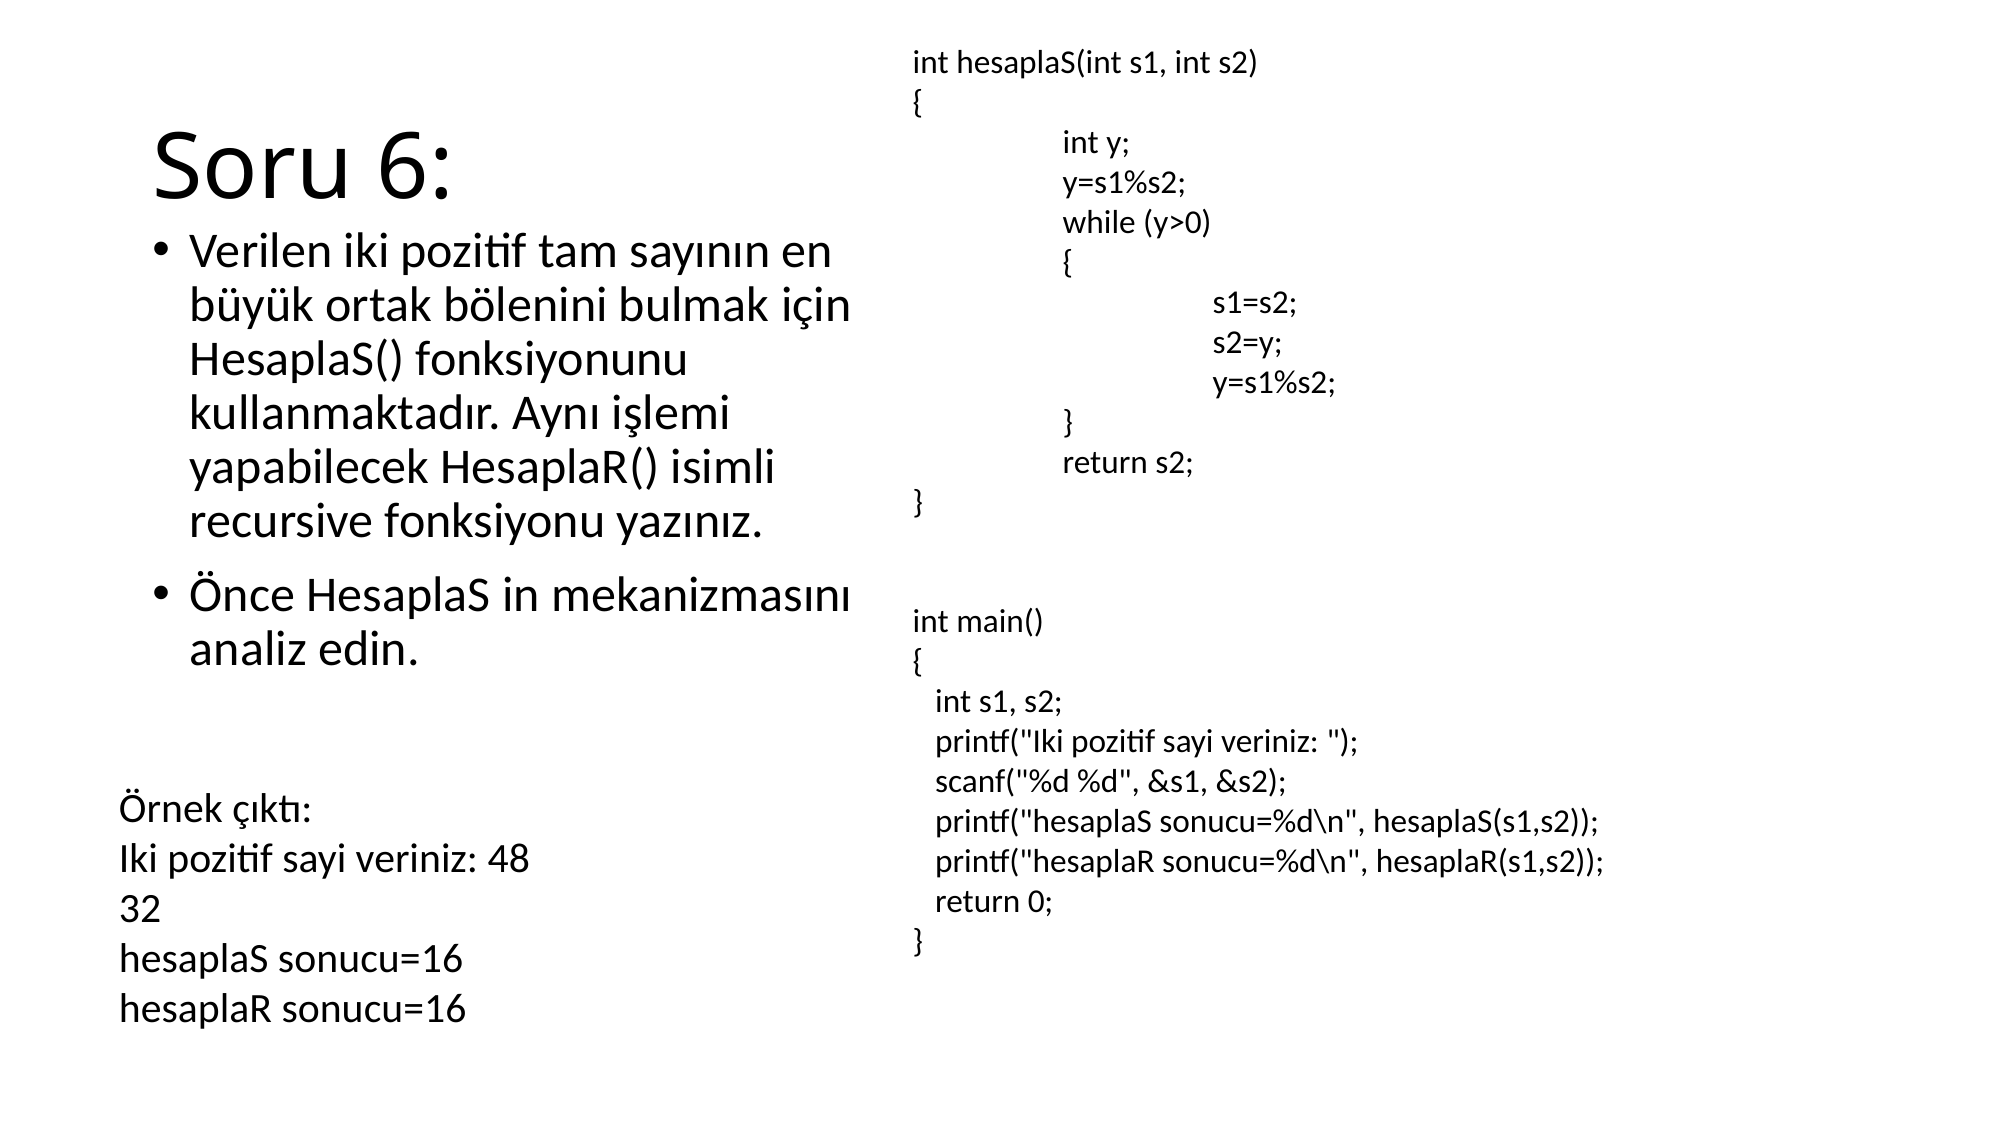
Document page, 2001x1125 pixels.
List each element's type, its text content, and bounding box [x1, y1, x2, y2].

text_box Örnek çıktı: Iki pozitif sayi veriniz: 48 32 hesaplaS sonucu=16 hesaplaR sonucu=16 [104, 772, 630, 1038]
title Soru 6: [137, 59, 897, 216]
text_box int hesaplaS(int s1, int s2) { int y; y=s1%s2; while (y>0) { s1=s2; s2=y; y=s1%s2; } return s2; } int main() { int s1, s2; printf("Iki pozitif sayi veriniz: "); scanf("%d %d", &s1, &s2); printf("hesaplaS sonucu=%d\n", hesaplaS(s1,s2)); printf("hesaplaR sonucu=%d\n", hesaplaR(s1,s2)); return 0; } [897, 33, 1892, 967]
list Verilen iki pozitif tam sayının en büyük ortak bölenini bulmak için HesaplaS() fonksiyonunu kullanmaktadır. Aynı işlemi yapabilecek HesaplaR() isimli recursive fonksiyonu yazınız. Önce HesaplaS in mekanizmasını analiz edin. [137, 216, 897, 729]
